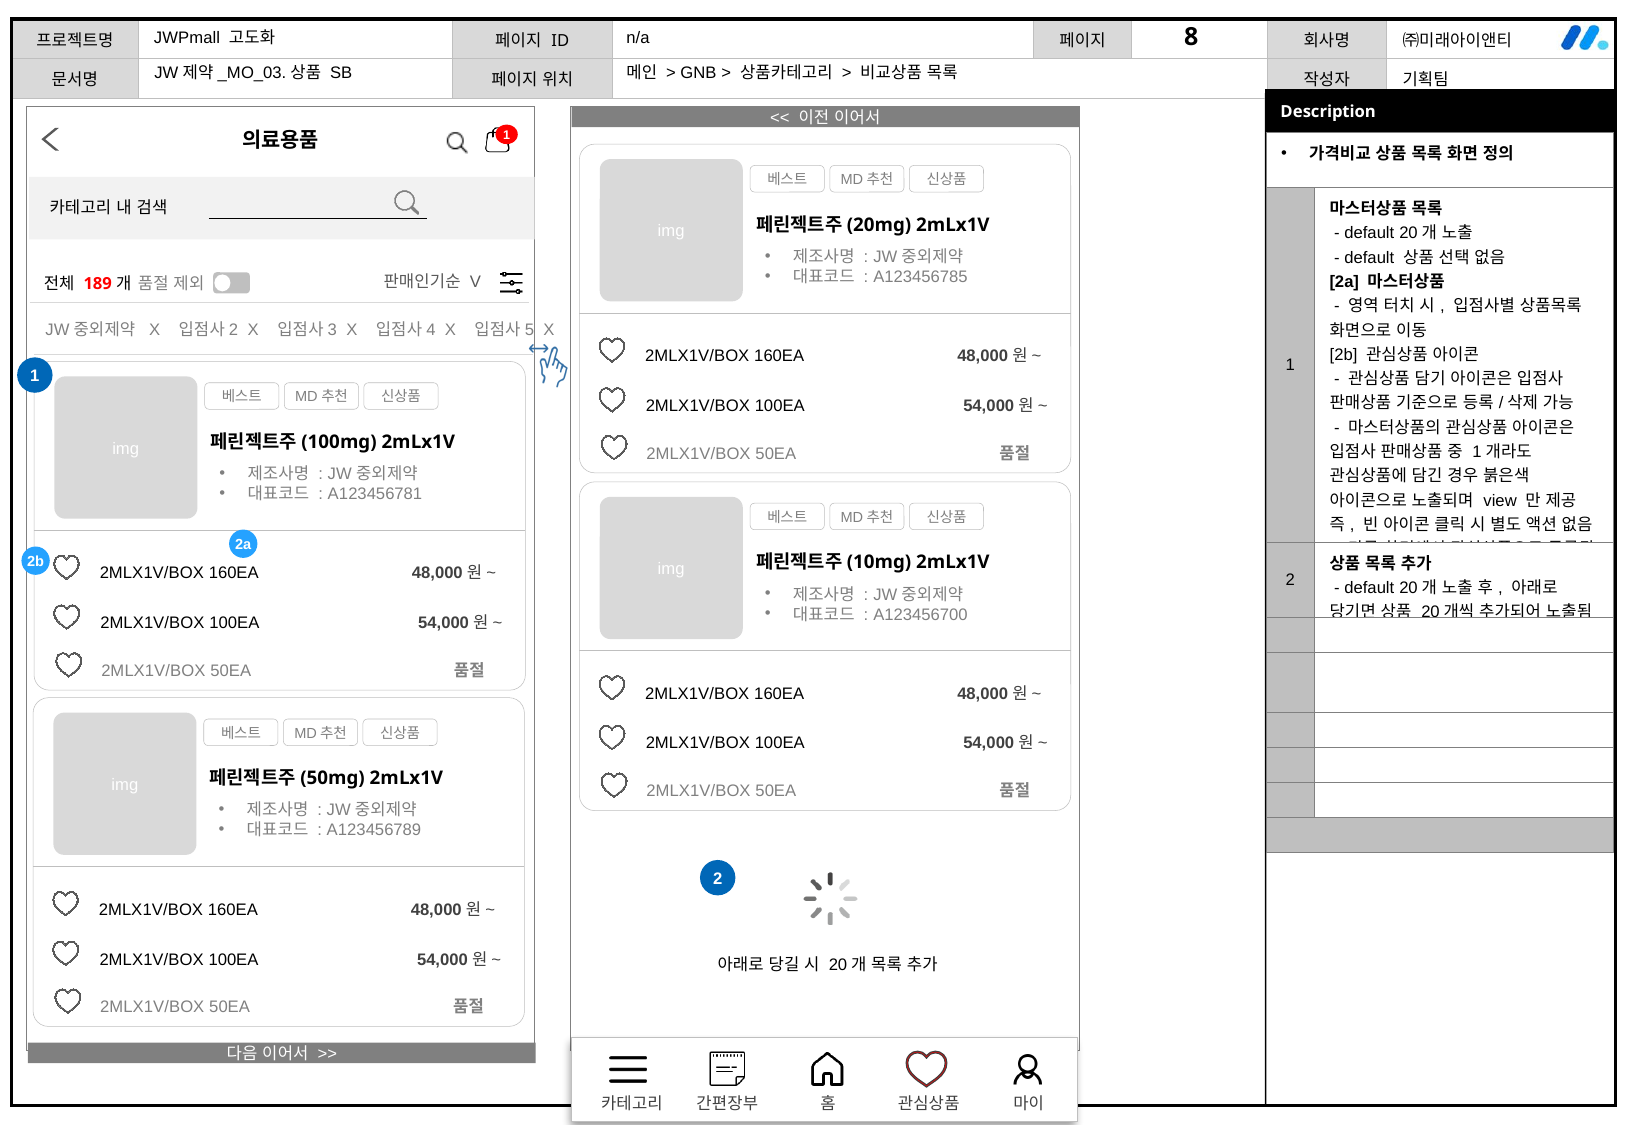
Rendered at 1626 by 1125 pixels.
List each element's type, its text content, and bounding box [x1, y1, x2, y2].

text_box img [598, 158, 744, 303]
table_cell [1315, 653, 1613, 712]
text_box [750, 165, 984, 193]
text_box JWPmall 고도화 [139, 19, 447, 54]
text_box n/a [611, 19, 919, 54]
text_box 전체 189개 [29, 265, 164, 300]
text_box JW제약_MO_03.상품 SB [139, 54, 447, 90]
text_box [52, 930, 512, 976]
text_box img [52, 711, 198, 856]
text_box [601, 764, 1045, 807]
table_cell 2 [1267, 543, 1314, 617]
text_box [41, 120, 518, 158]
table_cell [1315, 713, 1613, 747]
picture [506, 324, 590, 407]
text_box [599, 327, 1052, 373]
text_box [52, 880, 505, 927]
text_box [578, 480, 1072, 812]
text_box 1 [16, 356, 48, 394]
table_cell [1315, 748, 1613, 782]
picture [1556, 21, 1614, 52]
text_box 제조사명 : JW중외제약 대표코드 : A123456785 [750, 238, 1021, 293]
text_box 아래로 당길 시 20개 목록 추가 [613, 948, 1042, 980]
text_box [571, 1037, 1078, 1122]
table_cell 1 [1267, 188, 1314, 542]
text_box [599, 714, 1059, 761]
table_cell [1315, 618, 1613, 652]
text_box 2b [20, 545, 33, 576]
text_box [33, 361, 528, 691]
text_box 2 [698, 858, 737, 897]
picture [798, 865, 858, 925]
table_header 가격비교 상품 목록 화면 정의 [1267, 133, 1613, 187]
table_cell 마스터상품 목록 - default 20개 노출 - default 상품 선택 없음 [2a] 마스터상품 - 영역 터치 시, 입점사별 상품목록 화면으로 이동 [2b] 관심상품 아이콘 - 관심상품 담기 아이콘은 입점사 판매상품 기준으로 등록/삭제 가능 - 마스터상품의 관심상품 아이콘은 입점사 판매상품 중 1개라도 관심상품에 담긴 경우 붉은색 아이콘으로 노출되며 view 만 제공 즉, 빈 아이콘 클릭 시 별도 액션 없음 - 다른 화면에서 관심상품으로 등록된 경우 default 붉은색 아이콘 표기(마스터상품 + 입점사 판매상품) [1315, 188, 1613, 542]
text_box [368, 263, 523, 300]
text_box 페린젝트주(20mg) 2mLx1V [750, 195, 1074, 241]
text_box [131, 266, 250, 299]
table_cell 상품 목록 추가 - default 20개 노출 후, 아래로 당기면 상품 20개씩 추가되어 노출됨 [1315, 543, 1613, 617]
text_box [750, 503, 984, 530]
text_box 페린젝트주(50mg) 2mLx1V [203, 748, 527, 795]
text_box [601, 426, 1045, 469]
table_cell [1267, 818, 1613, 852]
table_cell [1315, 783, 1613, 817]
table_cell [1267, 713, 1314, 747]
text_box 제조사명 : JW중외제약 대표코드 : A123456700 [750, 575, 1021, 631]
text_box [599, 664, 1052, 711]
table_cell [1267, 783, 1314, 817]
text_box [54, 979, 499, 1023]
text_box [578, 143, 1072, 474]
text_box img [598, 495, 744, 641]
table_cell [1267, 653, 1314, 712]
table_cell [1267, 748, 1314, 782]
text_box << 이전 이어서 [571, 106, 1080, 128]
text_box 메인 > GNB > 상품카테고리 > 비교상품 목록 [611, 54, 1274, 90]
table_cell [1267, 618, 1314, 652]
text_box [203, 718, 438, 746]
text_box 페린젝트주(10mg) 2mLx1V [750, 532, 1074, 579]
text_box [32, 696, 526, 1028]
text_box 제조사명 : JW중외제약 대표코드 : A123456789 [203, 791, 475, 847]
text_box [29, 176, 535, 240]
text_box JW중외제약 X 입점사2 X 입점사3 X 입점사4 X 입점사5 X [39, 313, 578, 345]
text_box 다음 이어서 >> [27, 1042, 537, 1064]
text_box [599, 376, 1059, 423]
